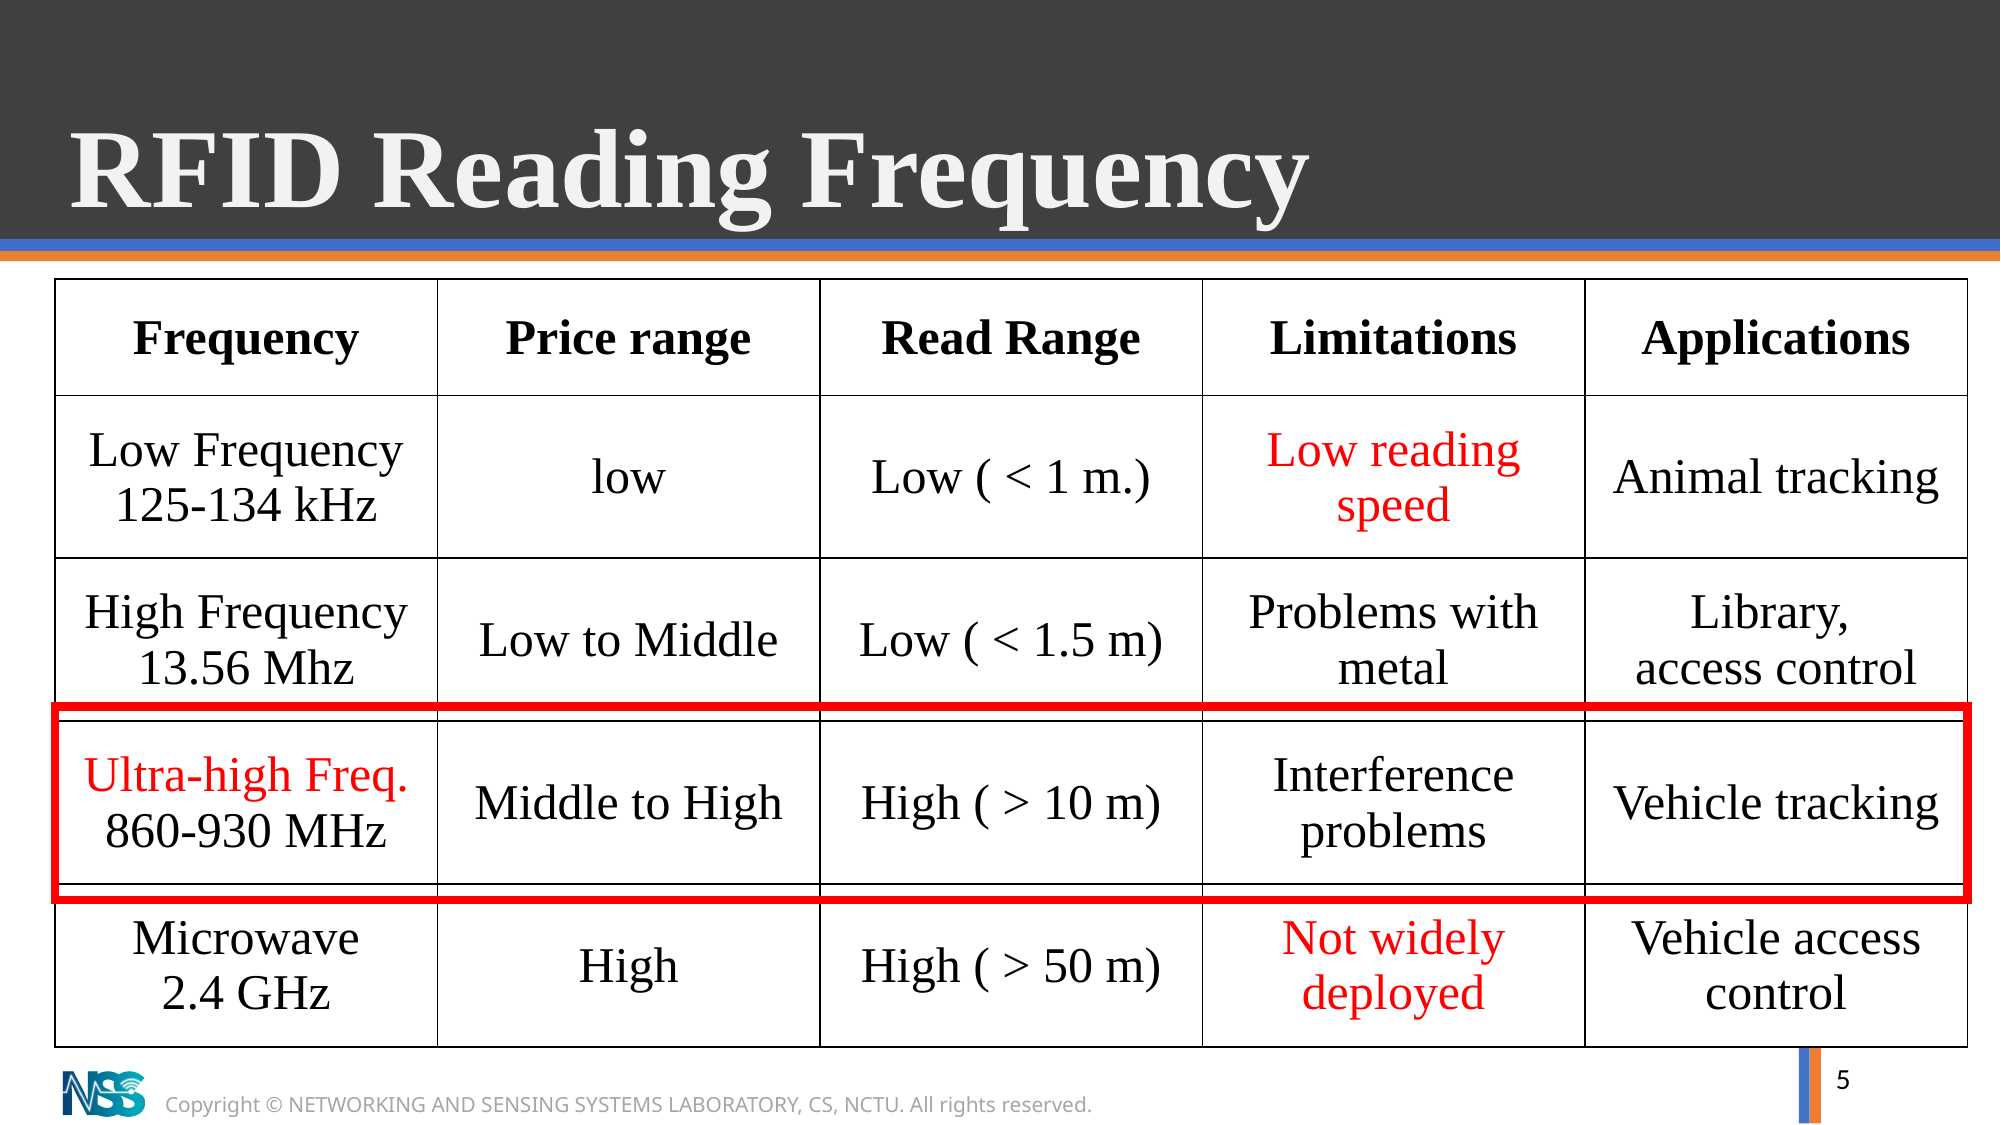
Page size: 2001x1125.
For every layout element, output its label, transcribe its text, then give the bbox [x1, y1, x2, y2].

slide_number 5 [1821, 1046, 1945, 1107]
table_cell High [438, 901, 819, 1046]
table_cell Vehicle access control [1586, 901, 1967, 1046]
table_cell High ( > 50 m) [821, 901, 1202, 1046]
table_header Limitations [1203, 280, 1584, 395]
table_cell Low reading speed [1203, 396, 1584, 557]
table_cell Animal tracking [1586, 396, 1967, 557]
text_box [54, 706, 1969, 901]
table_header Frequency [56, 280, 437, 395]
table_cell Library, access control [1586, 559, 1967, 706]
table_cell High Frequency 13.56 Mhz [56, 559, 437, 706]
table_cell Low Frequency 125-134 kHz [56, 396, 437, 557]
picture [55, 1067, 151, 1125]
table_cell Problems with metal [1203, 559, 1584, 706]
table_cell Low ( < 1.5 m) [821, 559, 1202, 706]
table_cell Not widely deployed [1203, 901, 1584, 1046]
table_header Read Range [821, 280, 1202, 395]
table_cell Microwave 2.4 GHz [56, 901, 437, 1046]
table_cell low [438, 396, 819, 557]
title RFID Reading Frequency [55, 56, 1945, 240]
table_cell Low ( < 1 m.) [821, 396, 1202, 557]
table_header Price range [438, 280, 819, 395]
table_cell Low to Middle [438, 559, 819, 706]
table_header Applications [1586, 280, 1967, 395]
